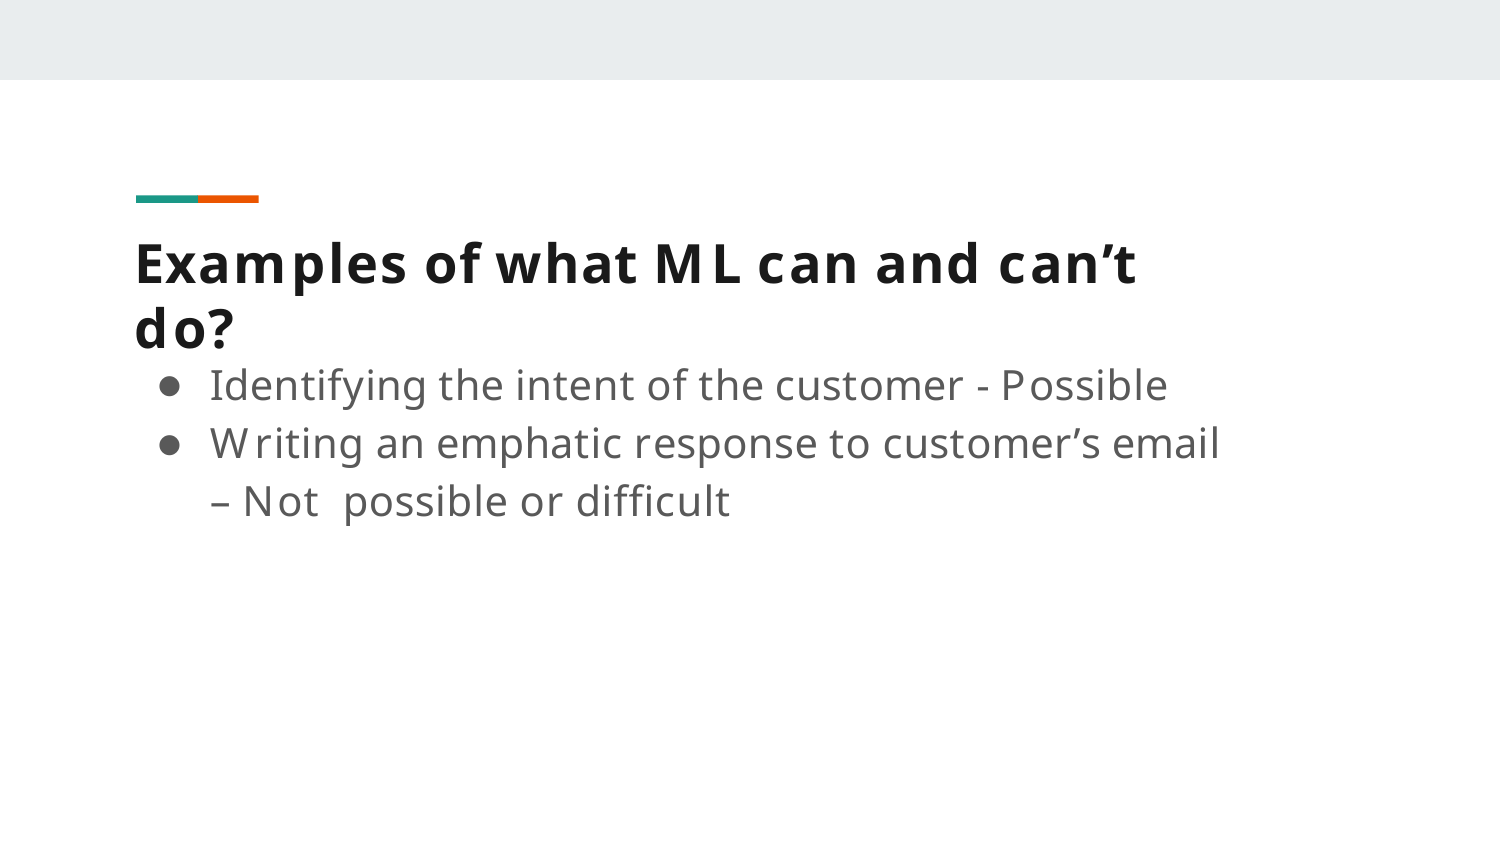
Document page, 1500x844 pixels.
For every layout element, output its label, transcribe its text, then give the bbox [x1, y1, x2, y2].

title Examples of what ML can and can’t do? [132, 226, 1160, 371]
text_box Identifying the intent of the customer - Possible Writing an emphatic response to customer’s email – Not possible or difficult [156, 350, 1228, 526]
